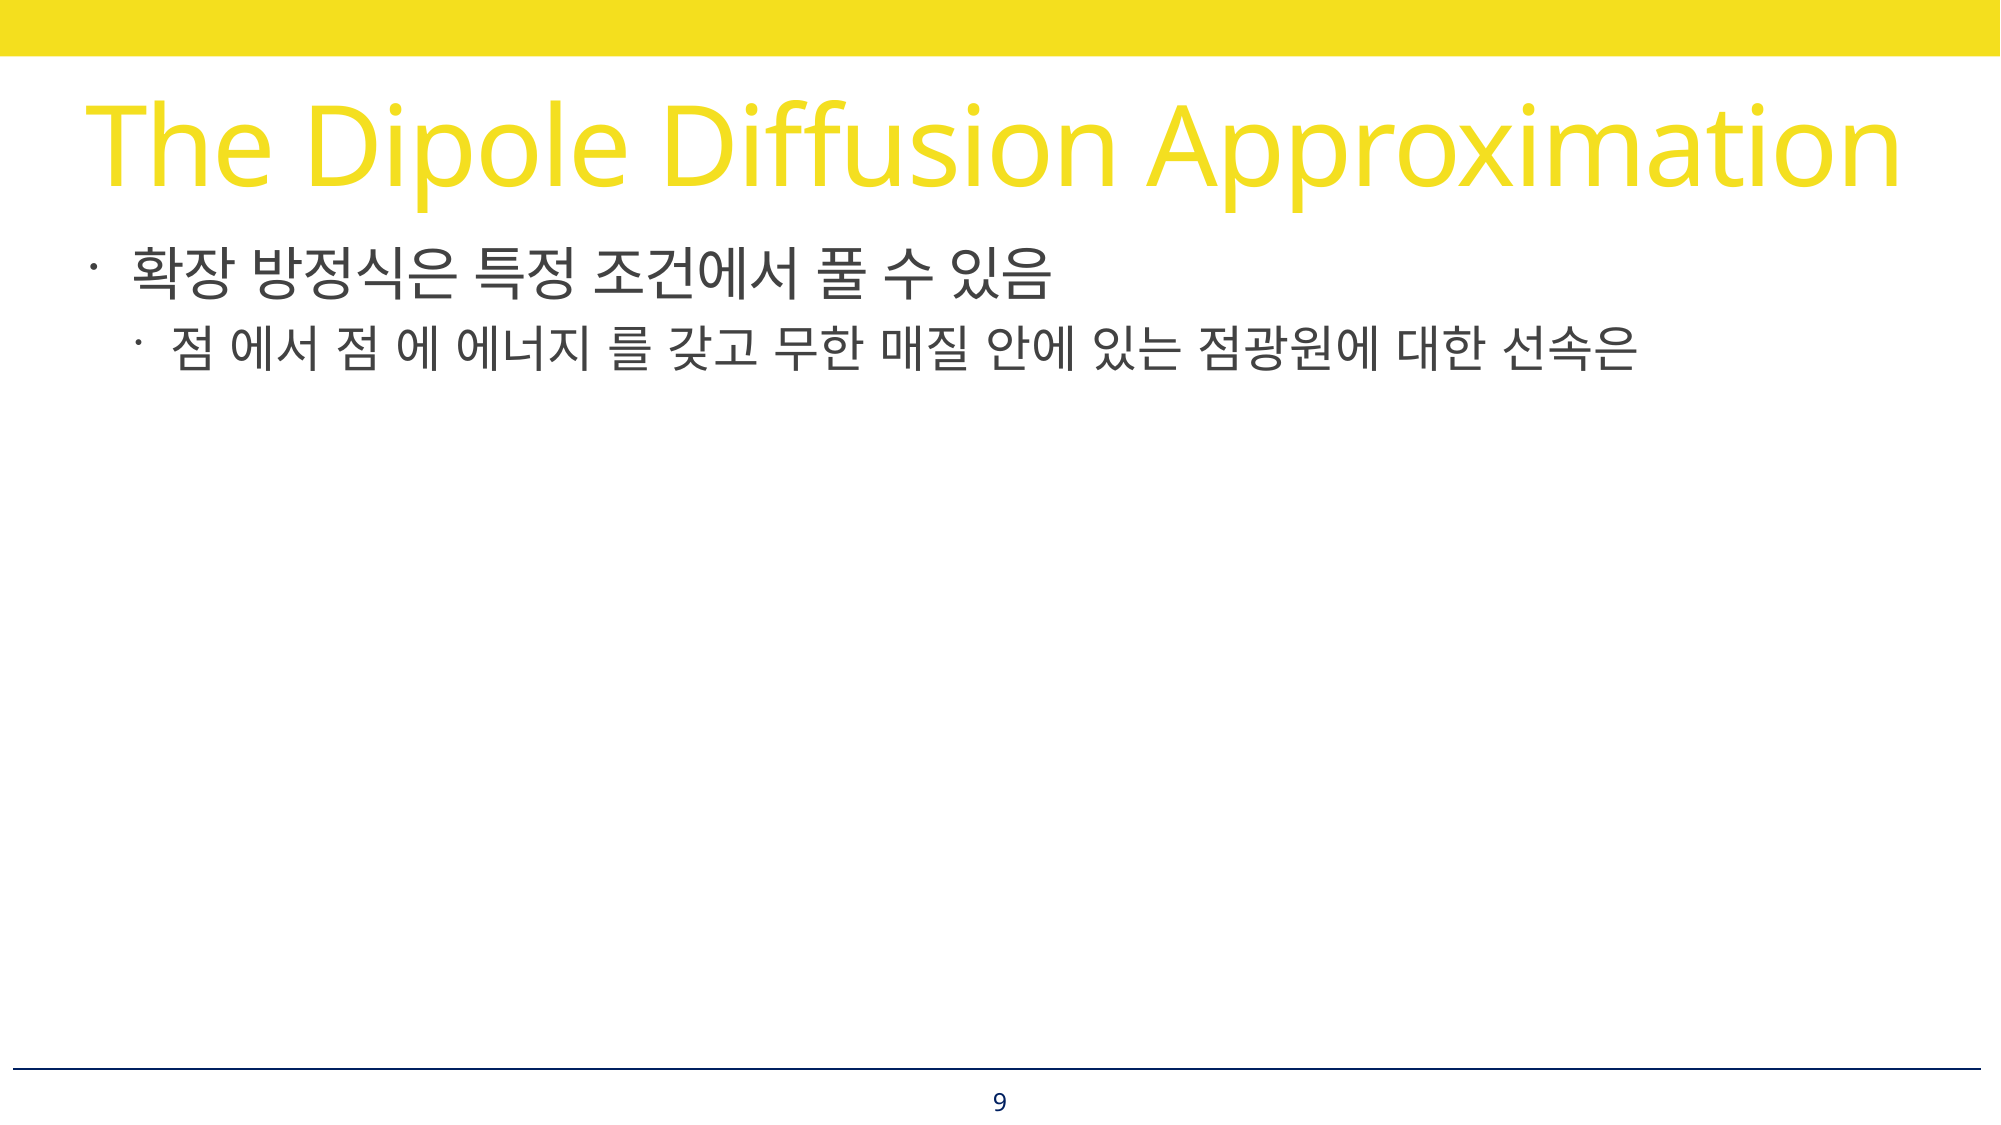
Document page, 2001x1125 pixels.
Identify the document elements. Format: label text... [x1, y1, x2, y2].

title The Dipole Diffusion Approximation [85, 89, 1915, 212]
slide_number 9 [916, 1078, 1084, 1125]
